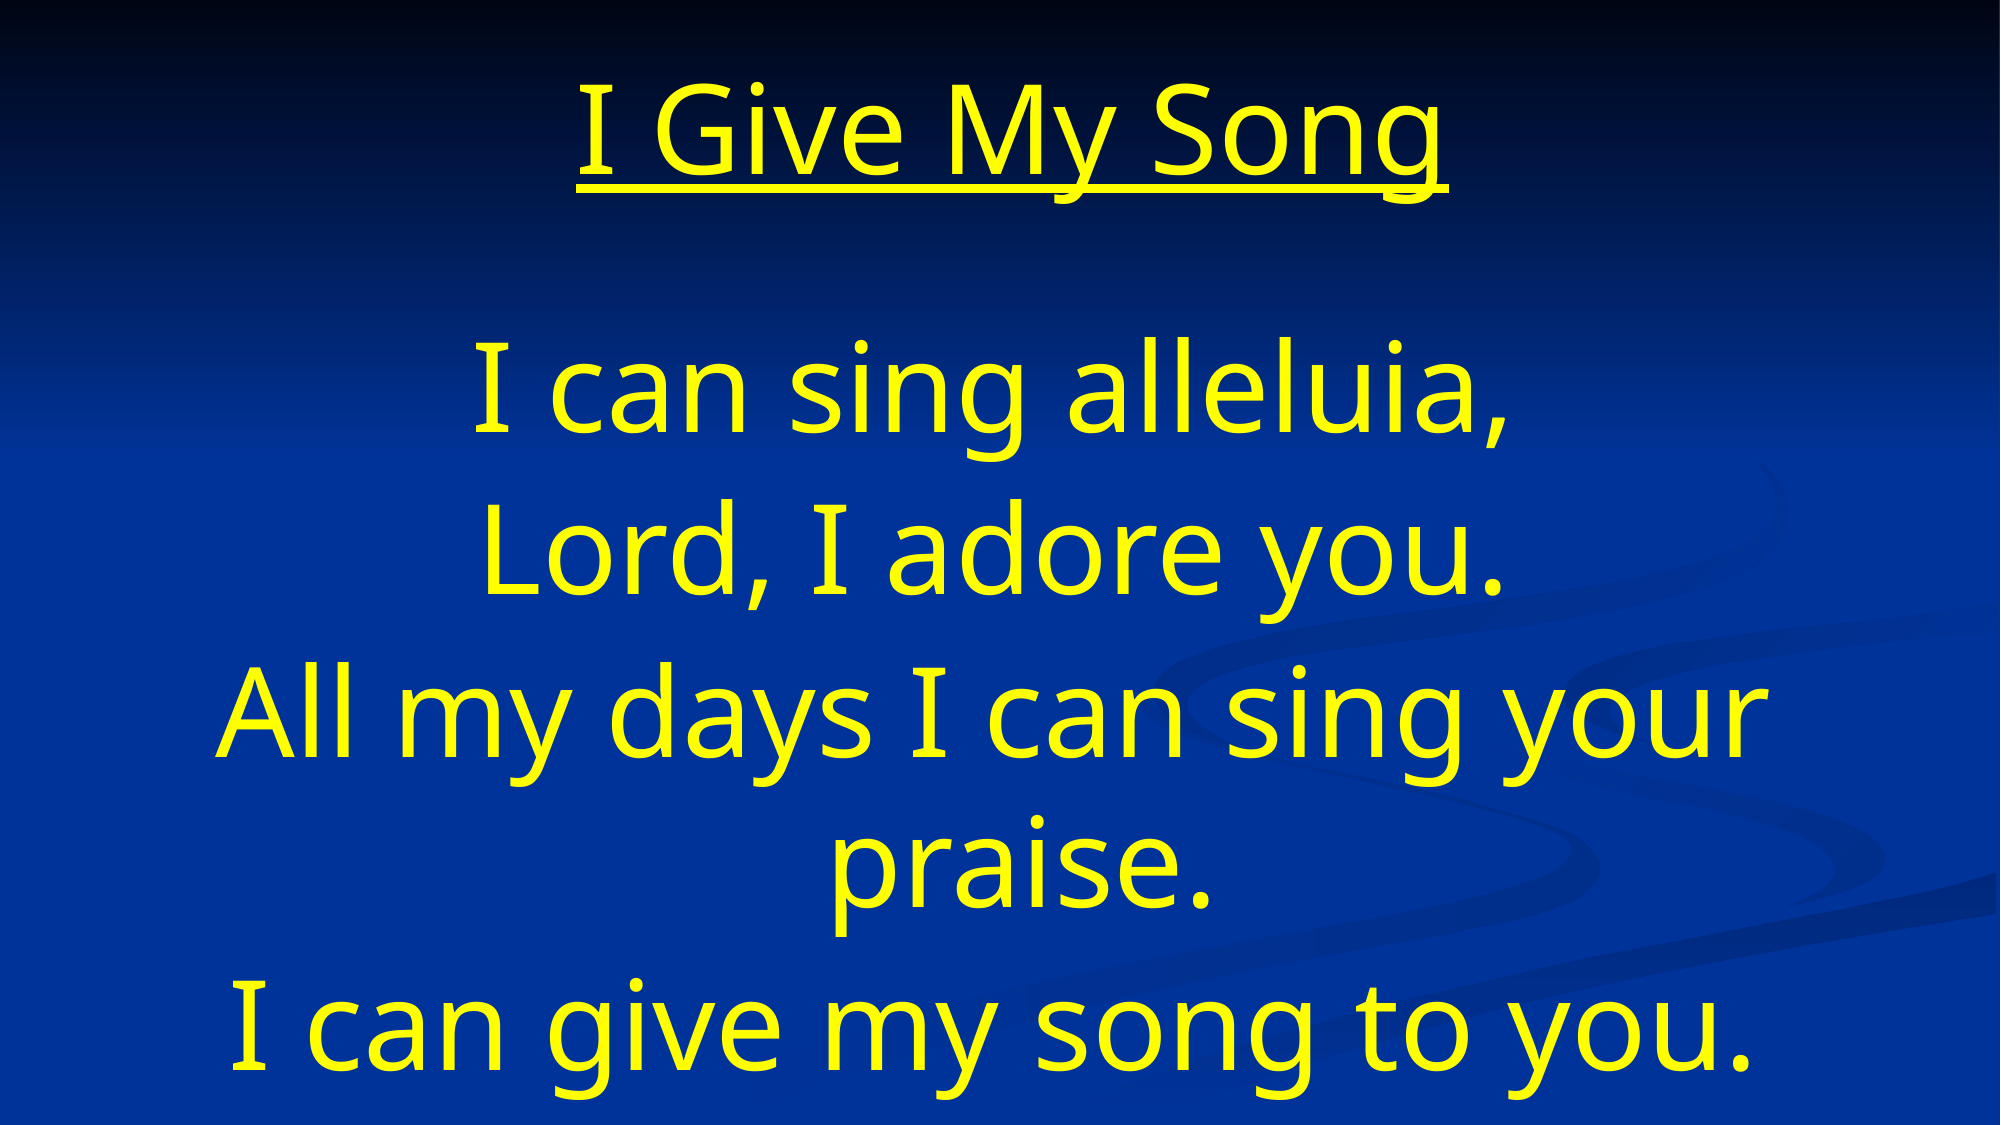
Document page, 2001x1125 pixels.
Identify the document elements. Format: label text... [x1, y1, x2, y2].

title I Give My Song [99, 24, 1925, 225]
list I can sing alleluia, Lord, I adore you. All my days I can sing your praise. I can give my song to you. [24, 299, 1963, 1075]
